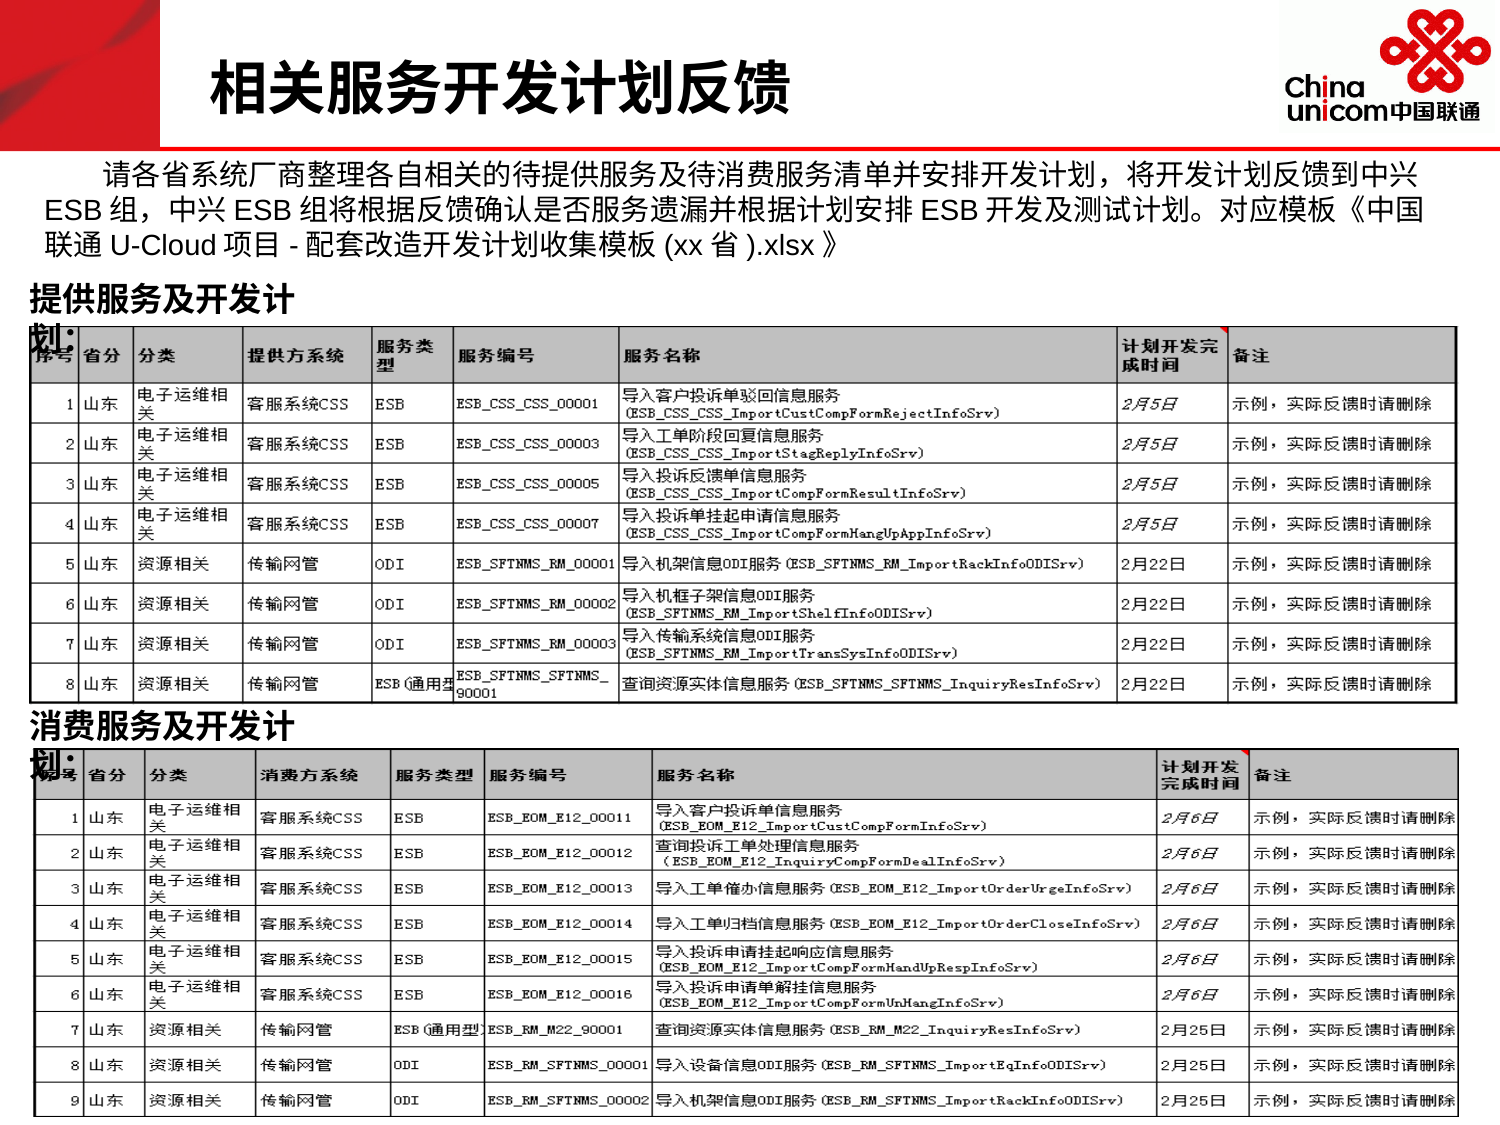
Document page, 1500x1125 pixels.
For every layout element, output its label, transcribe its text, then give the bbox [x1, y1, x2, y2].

picture [1279, 0, 1495, 133]
text_box 请各省系统厂商整理各自相关的待提供服务及待消费服务清单并安排开发计划，将开发计划反馈到中兴ESB组，中兴ESB组将根据反馈确认是否服务遗漏并根据计划安排ESB开发及测试计划。对应模板《中国联通U-Cloud项目-配套改造开发计划收集模板(xx省).xlsx》 [29, 148, 1459, 304]
text_box 提供服务及开发计划： [14, 270, 358, 366]
picture [32, 748, 1459, 1117]
picture [29, 326, 1459, 705]
title 相关服务开发计划反馈 [194, 18, 1211, 129]
picture [0, 0, 160, 151]
text_box 消费服务及开发计划： [14, 697, 358, 792]
